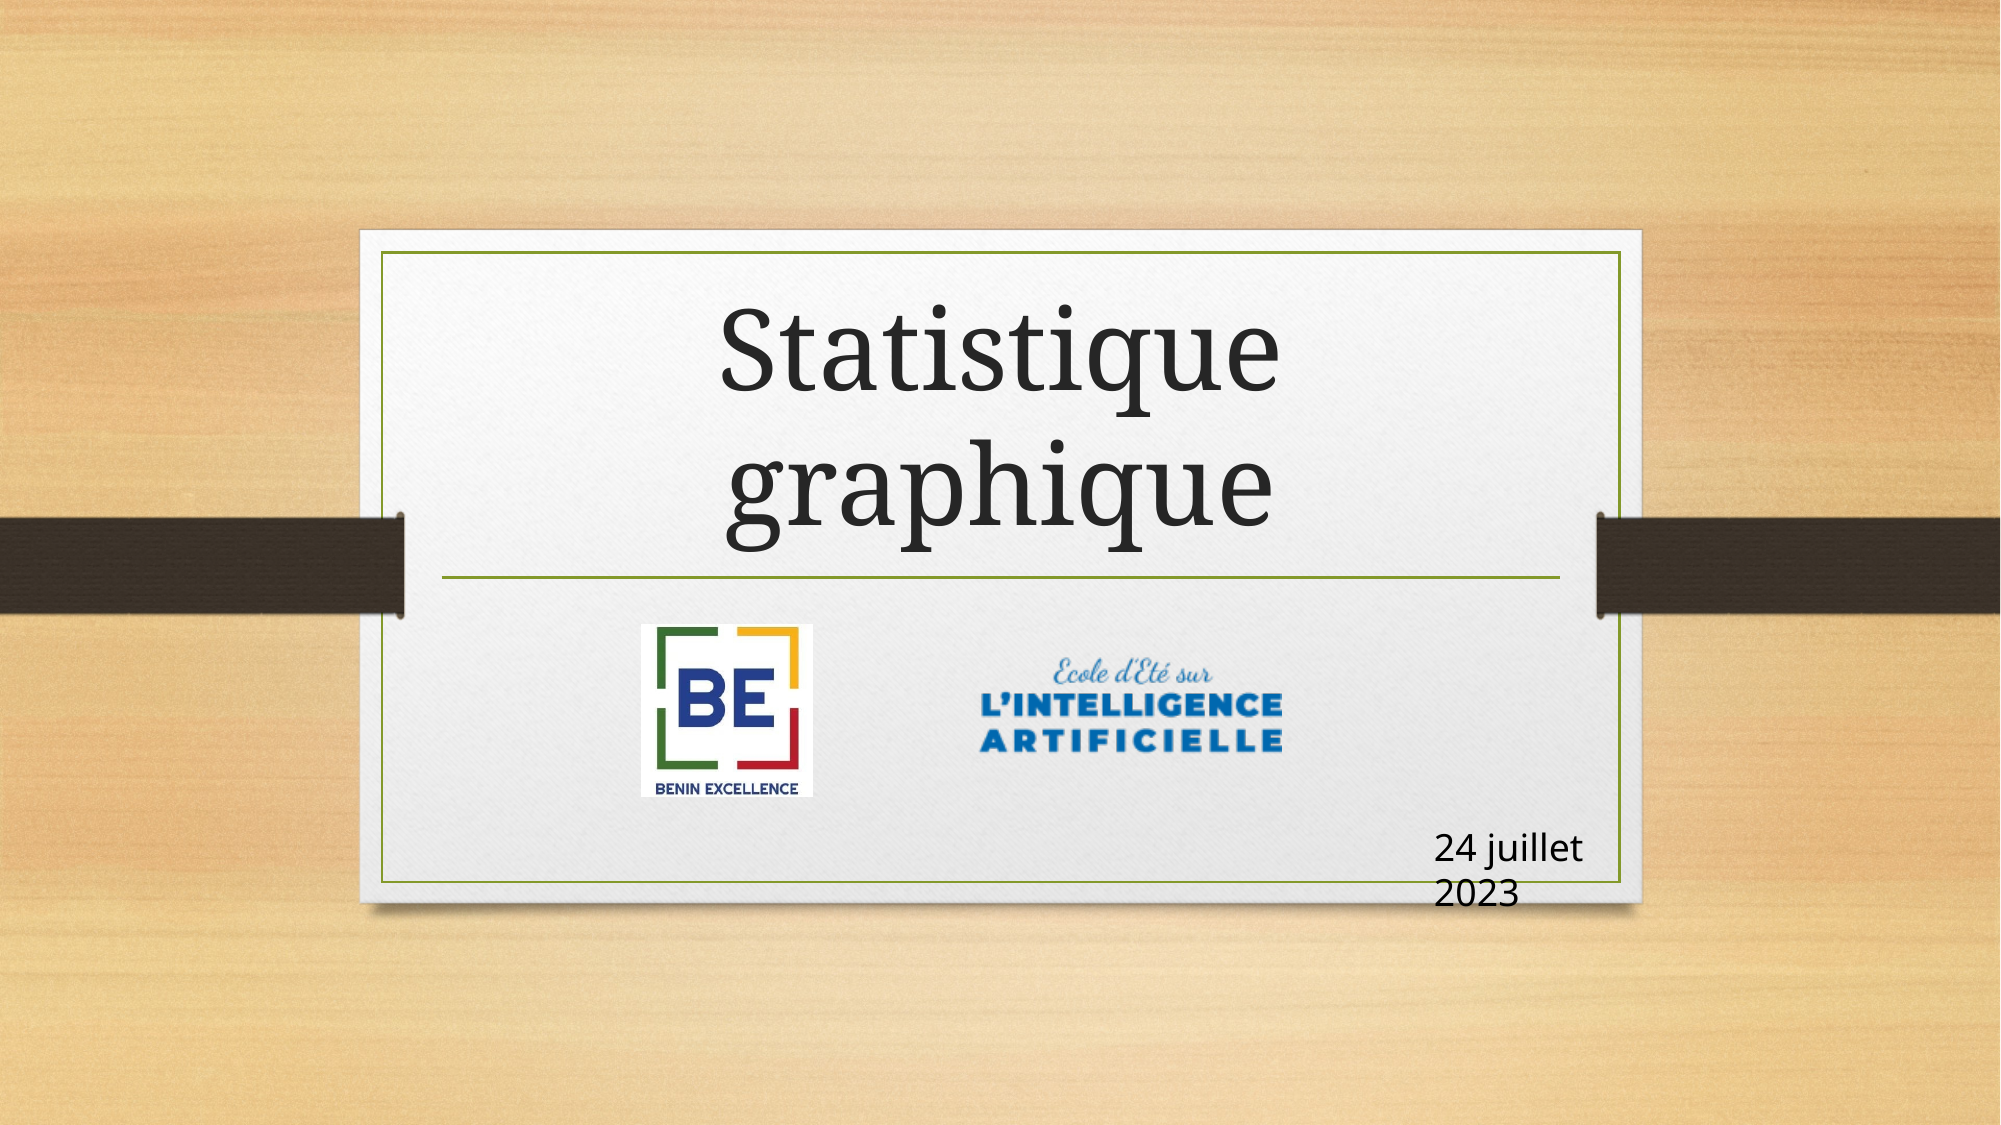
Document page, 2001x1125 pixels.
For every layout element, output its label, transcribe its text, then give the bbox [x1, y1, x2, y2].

title Statistique graphique [441, 306, 1560, 556]
picture [0, 0, 2001, 1125]
text_box 24 juillet 2023 [1419, 817, 1630, 922]
